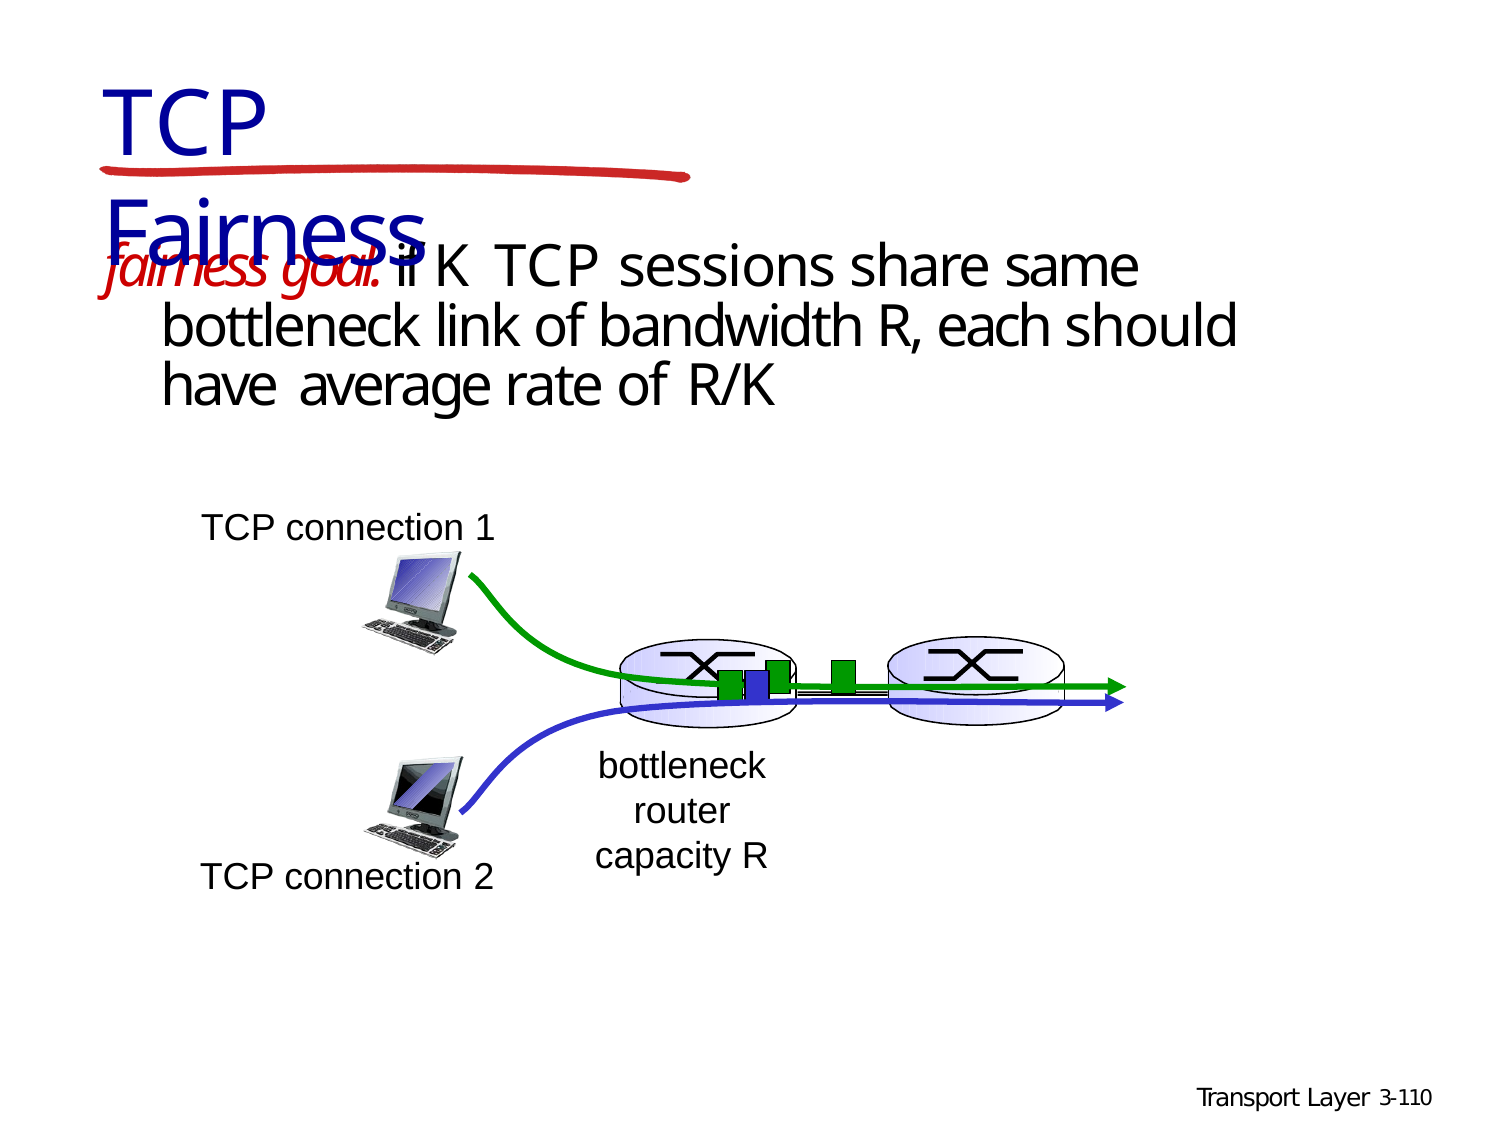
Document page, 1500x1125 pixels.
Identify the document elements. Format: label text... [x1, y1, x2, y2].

text_box Transport Layer 3-110 [1194, 1063, 1451, 1125]
title TCP Fairness [100, 61, 596, 159]
text_box [96, 159, 697, 188]
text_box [339, 750, 467, 868]
text_box fairness goal: if K TCP sessions share same bottleneck link of bandwidth R, each should have average rate of R/K [102, 226, 1323, 418]
title TCP Fairness [100, 188, 596, 284]
text_box TCP connection 1 [198, 500, 501, 548]
text_box TCP connection 2 [197, 849, 500, 897]
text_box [337, 546, 1127, 817]
text_box bottleneck router capacity R [592, 826, 771, 877]
